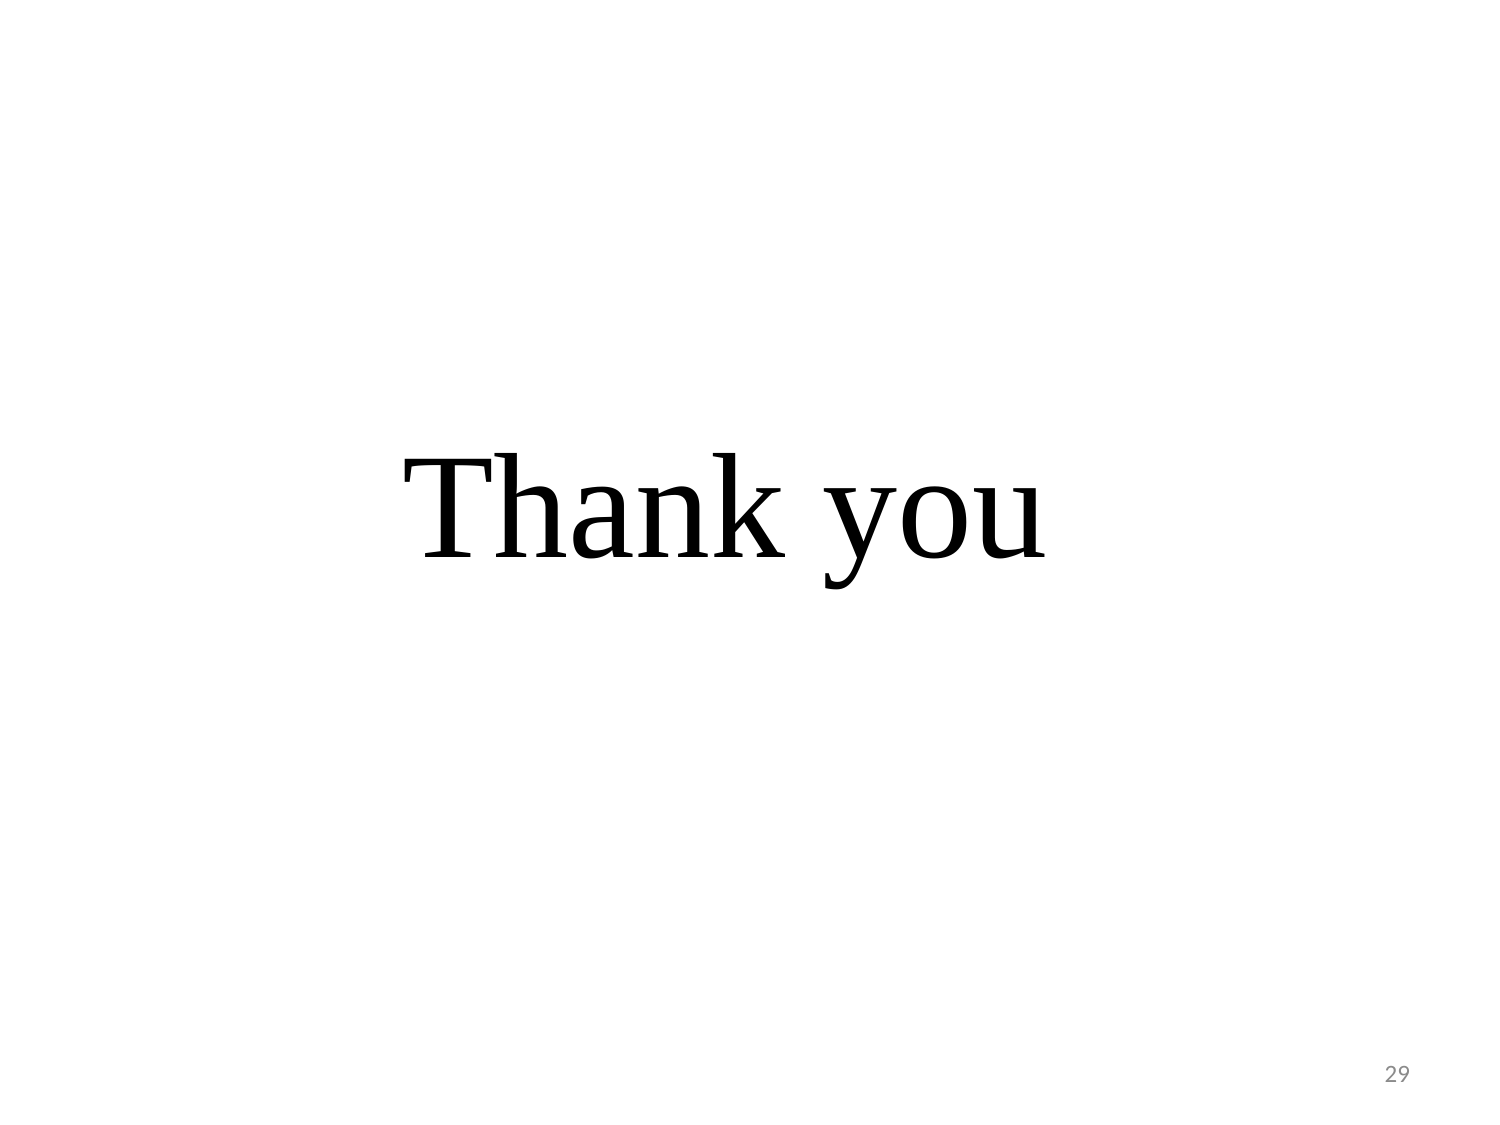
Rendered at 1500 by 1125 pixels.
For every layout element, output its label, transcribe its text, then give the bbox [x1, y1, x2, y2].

text_box Thank you [387, 399, 1288, 595]
slide_number 29 [1074, 1042, 1425, 1103]
